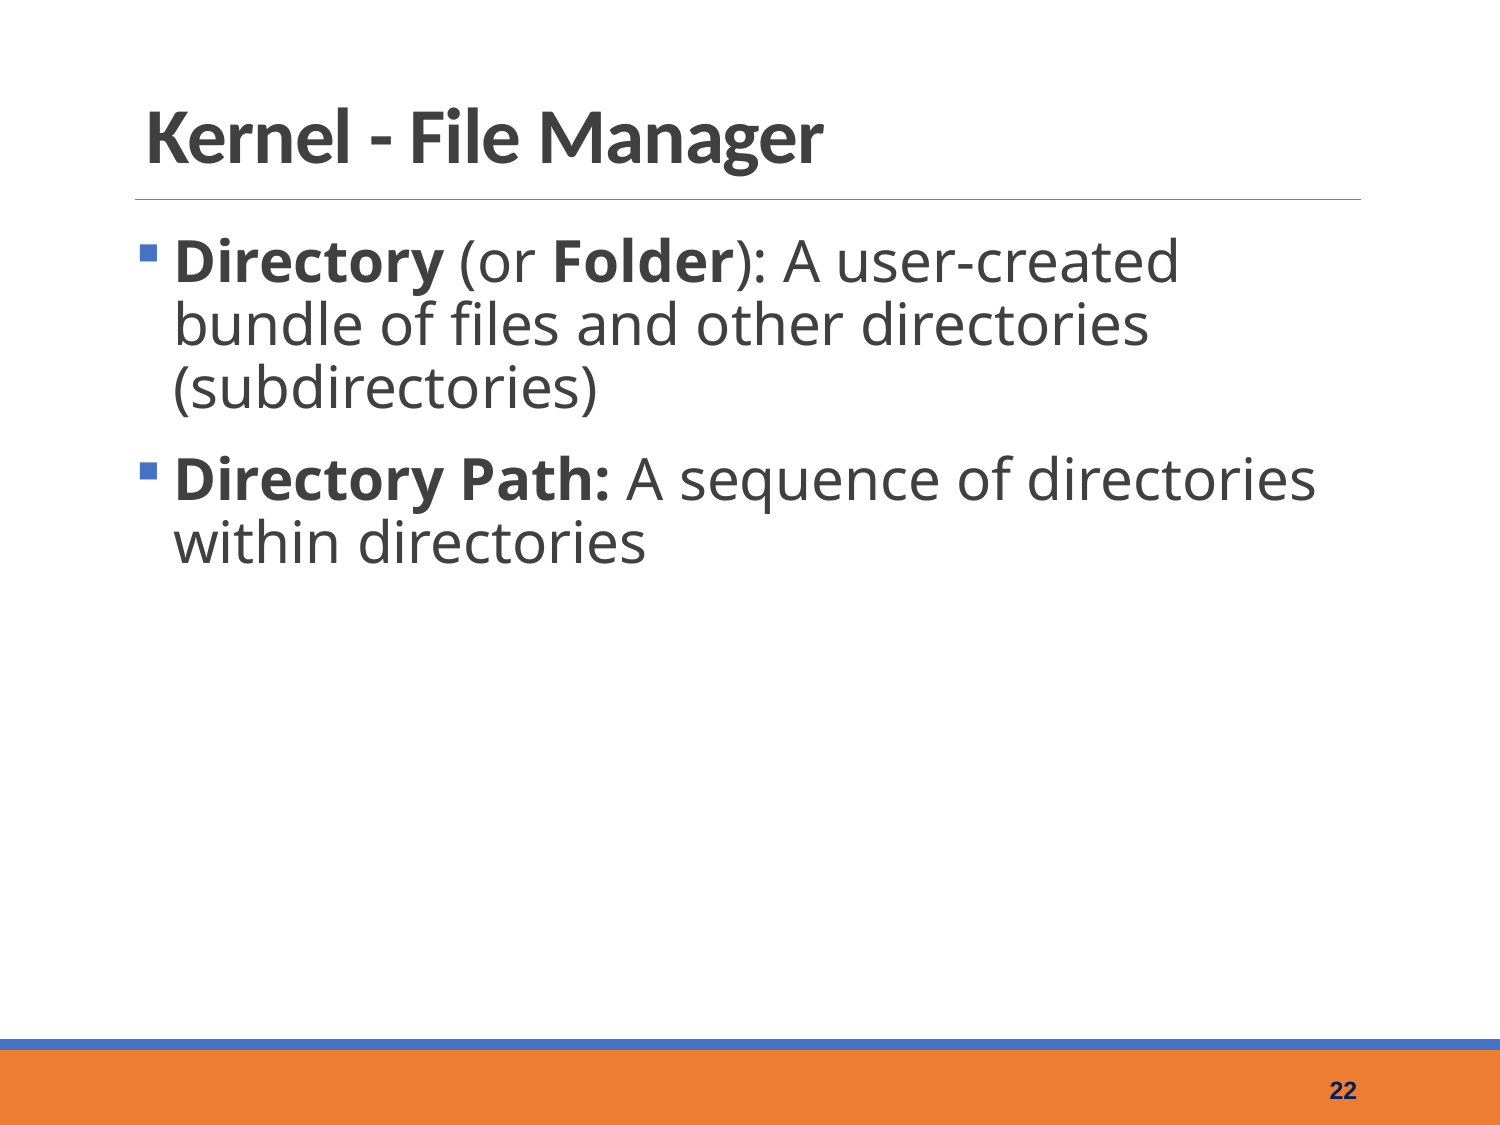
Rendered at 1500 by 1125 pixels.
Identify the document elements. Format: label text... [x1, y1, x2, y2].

list Directory (or Folder): A user-created bundle of files and other directories (subdirectories) Directory Path: A sequence of directories within directories [135, 224, 1373, 963]
title Kernel - File Manager [131, 50, 1369, 188]
slide_number 22 [1257, 1059, 1373, 1120]
